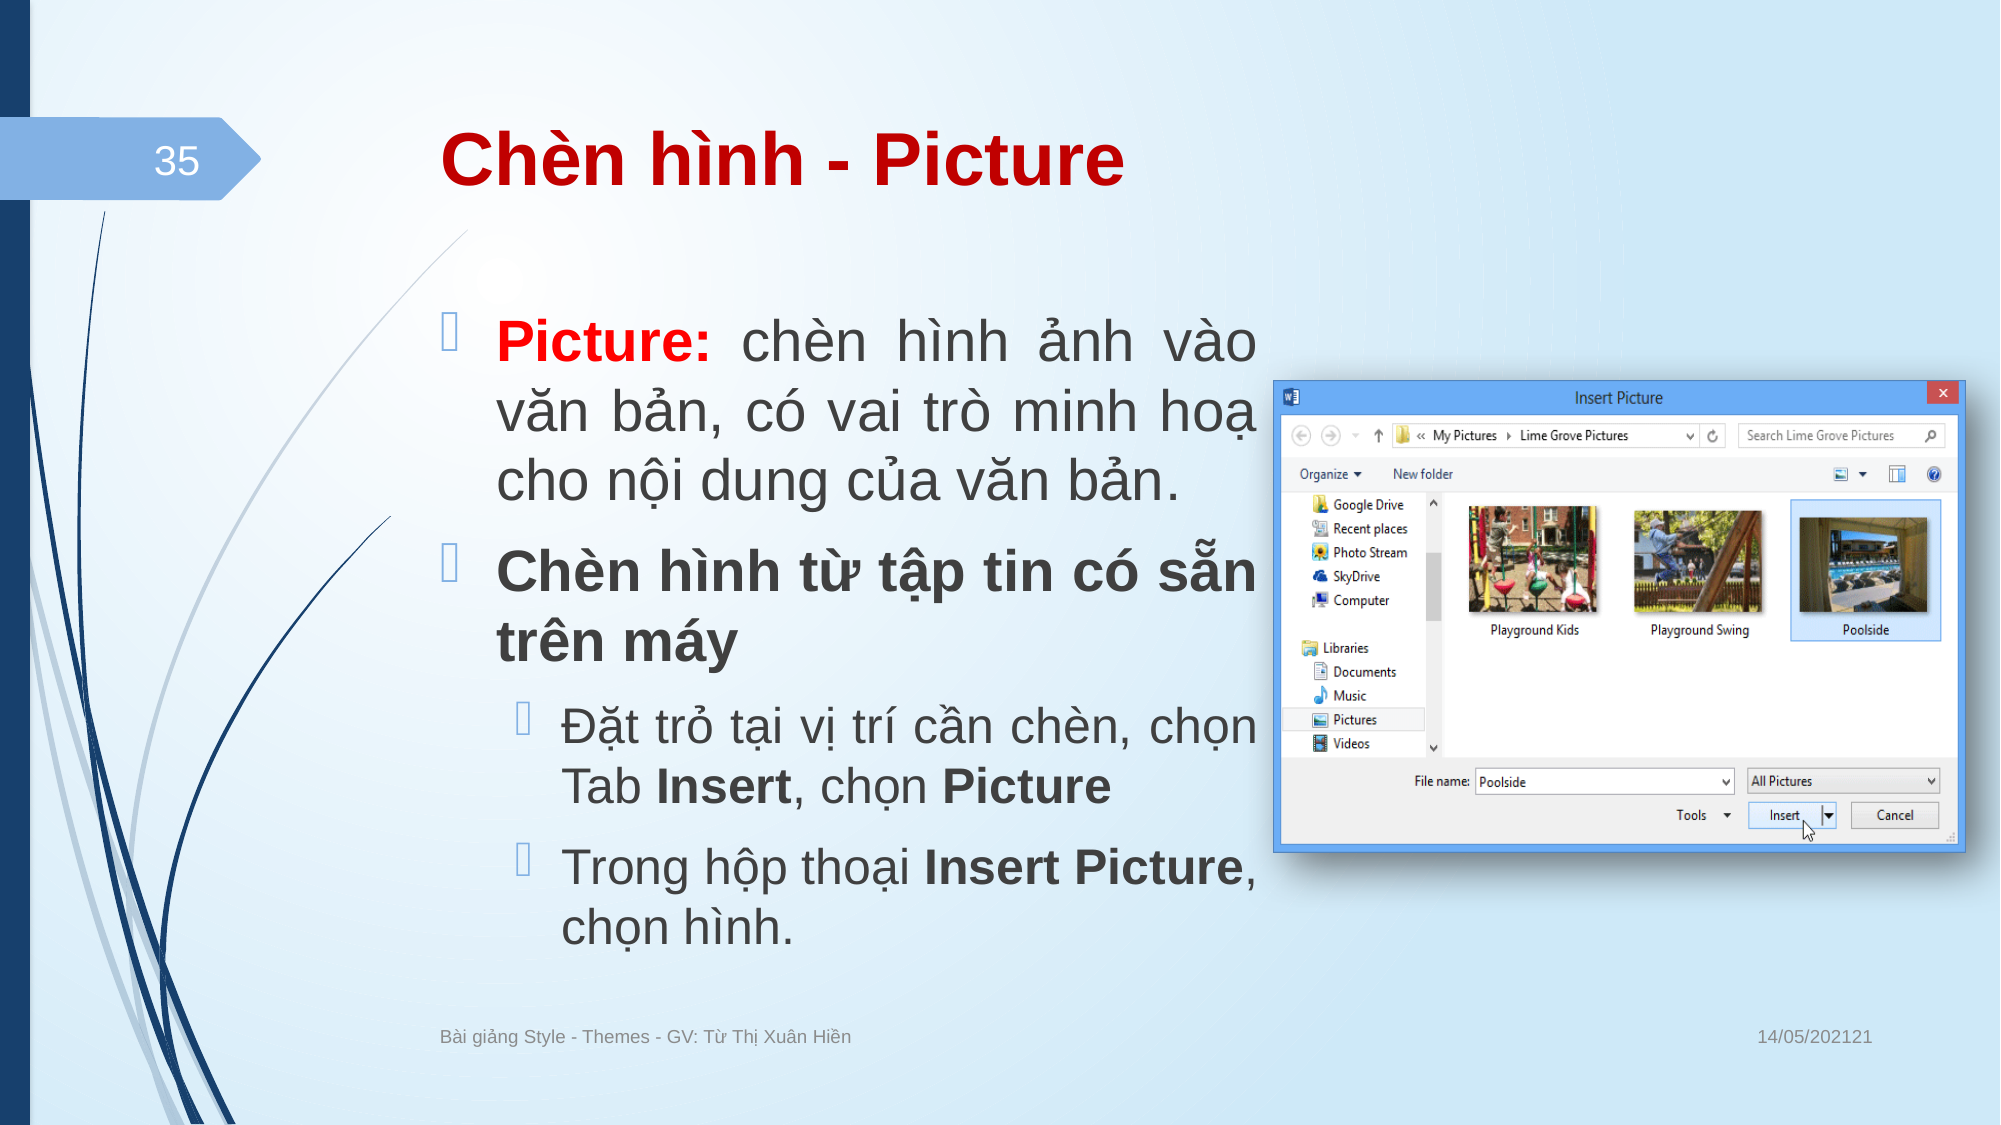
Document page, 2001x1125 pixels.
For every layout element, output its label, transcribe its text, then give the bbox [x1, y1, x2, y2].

slide_number 35 [87, 129, 216, 190]
title Chèn hình - Picture [425, 102, 1888, 261]
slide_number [1699, 1005, 1888, 1067]
list Picture: chèn hình ảnh vào văn bản, có vai trò minh hoạ cho nội dung của văn bản. Chèn hình từ tập tin có sẵn trên máy Đặt trỏ tại vị trí cần chèn, chọn Tab Insert, chọn Picture Trong hộp thoại Insert Picture, chọn hình. [424, 295, 1274, 970]
picture [1273, 380, 1966, 853]
footer Bài giảng Style - Themes - GV: Từ Thị Xuân Hiền [424, 1006, 1675, 1067]
